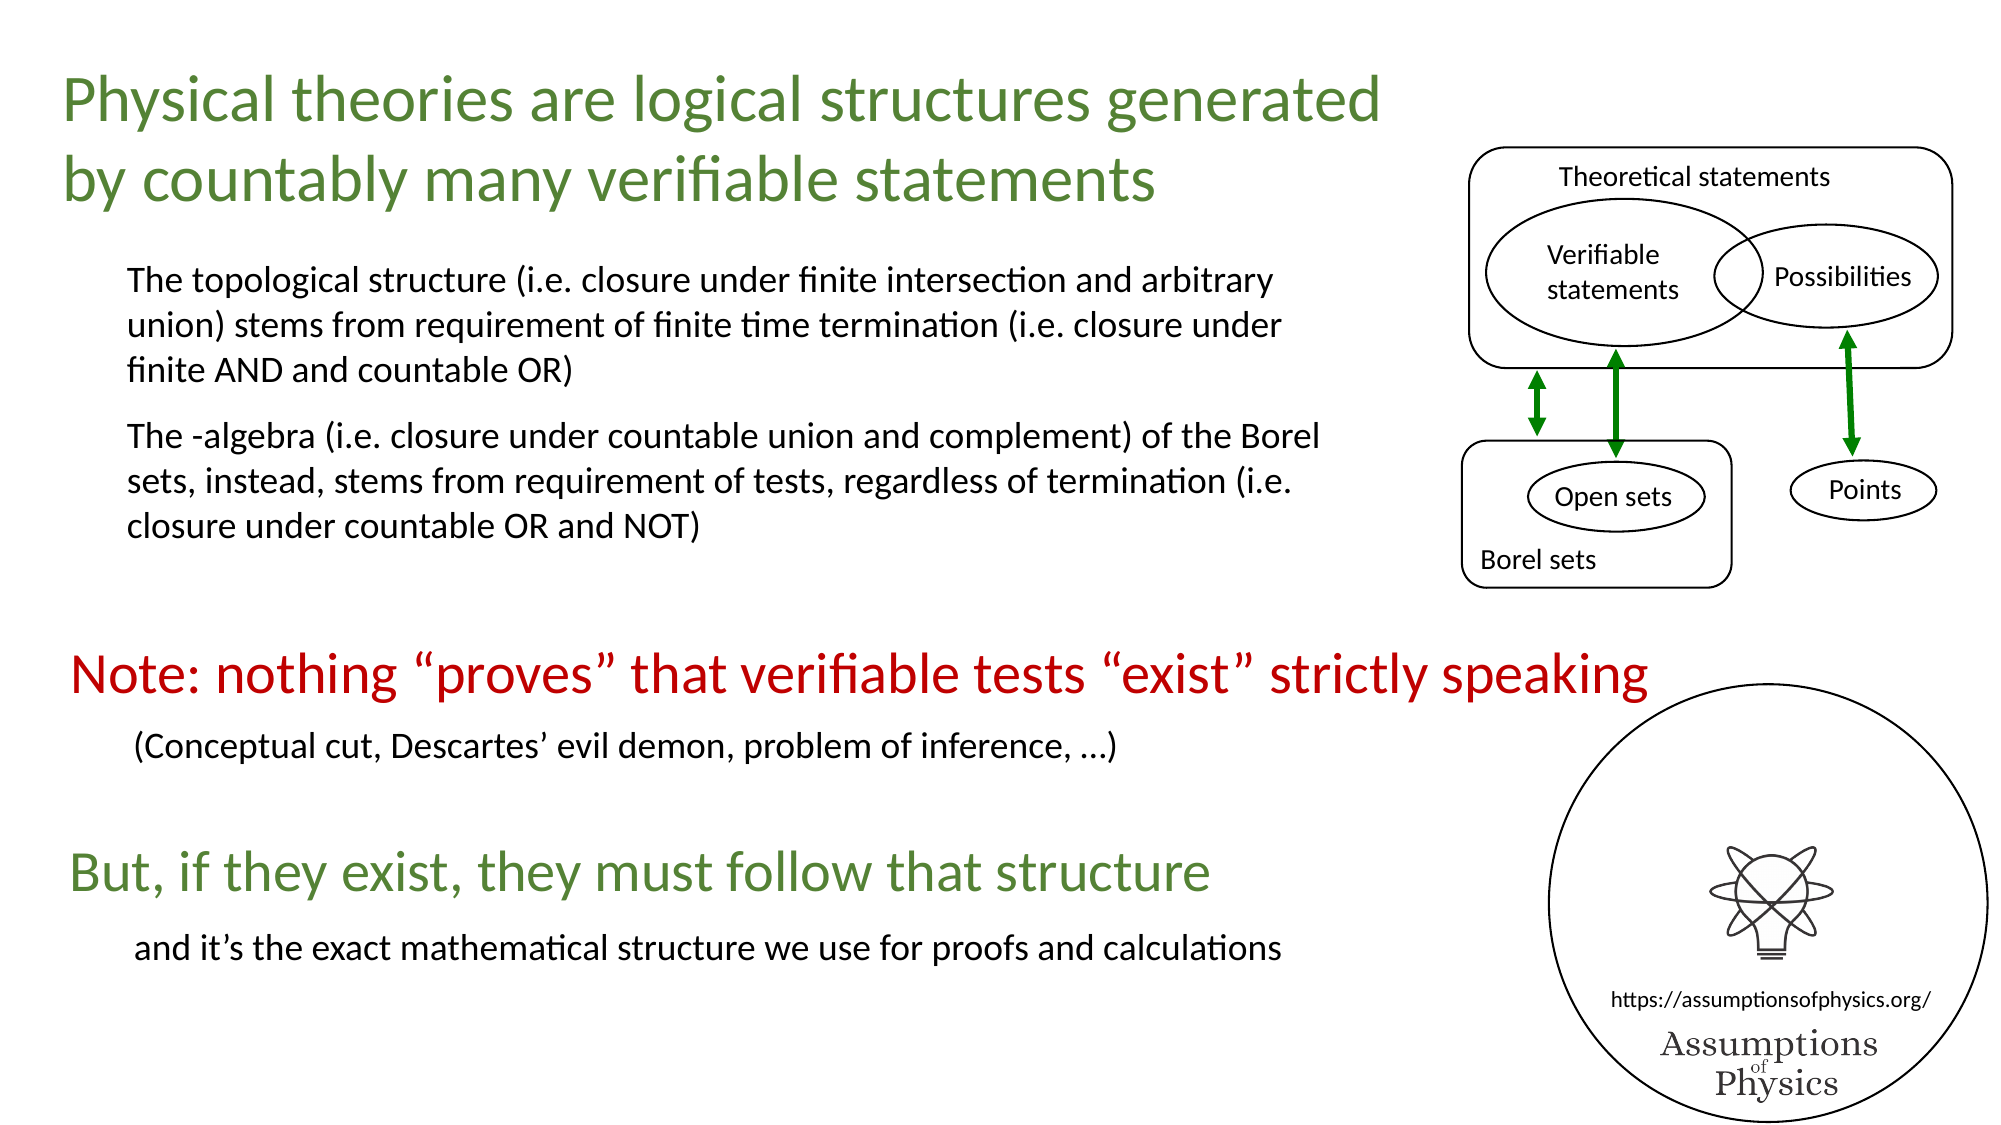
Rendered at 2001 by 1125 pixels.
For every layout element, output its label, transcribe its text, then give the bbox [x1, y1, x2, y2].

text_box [1461, 147, 1953, 588]
picture [1660, 1029, 1877, 1103]
text_box and it’s the exact mathematical structure we use for proofs and calculations [119, 915, 1299, 976]
text_box The topological structure (i.e. closure under finite intersection and arbitrary union) stems from requirement of finite time termination (i.e. closure under finite AND and countable OR) [112, 247, 1378, 398]
picture [1709, 846, 1834, 960]
text_box But, if they exist, they must follow that structure [54, 825, 1228, 910]
text_box (Conceptual cut, Descartes’ evil demon, problem of inference, …) [118, 713, 1135, 773]
text_box Note: nothing “proves” that verifiable tests “exist” strictly speaking [55, 627, 1666, 713]
text_box Physical theories are logical structures generated by countably many verifiable statements [47, 47, 1414, 223]
